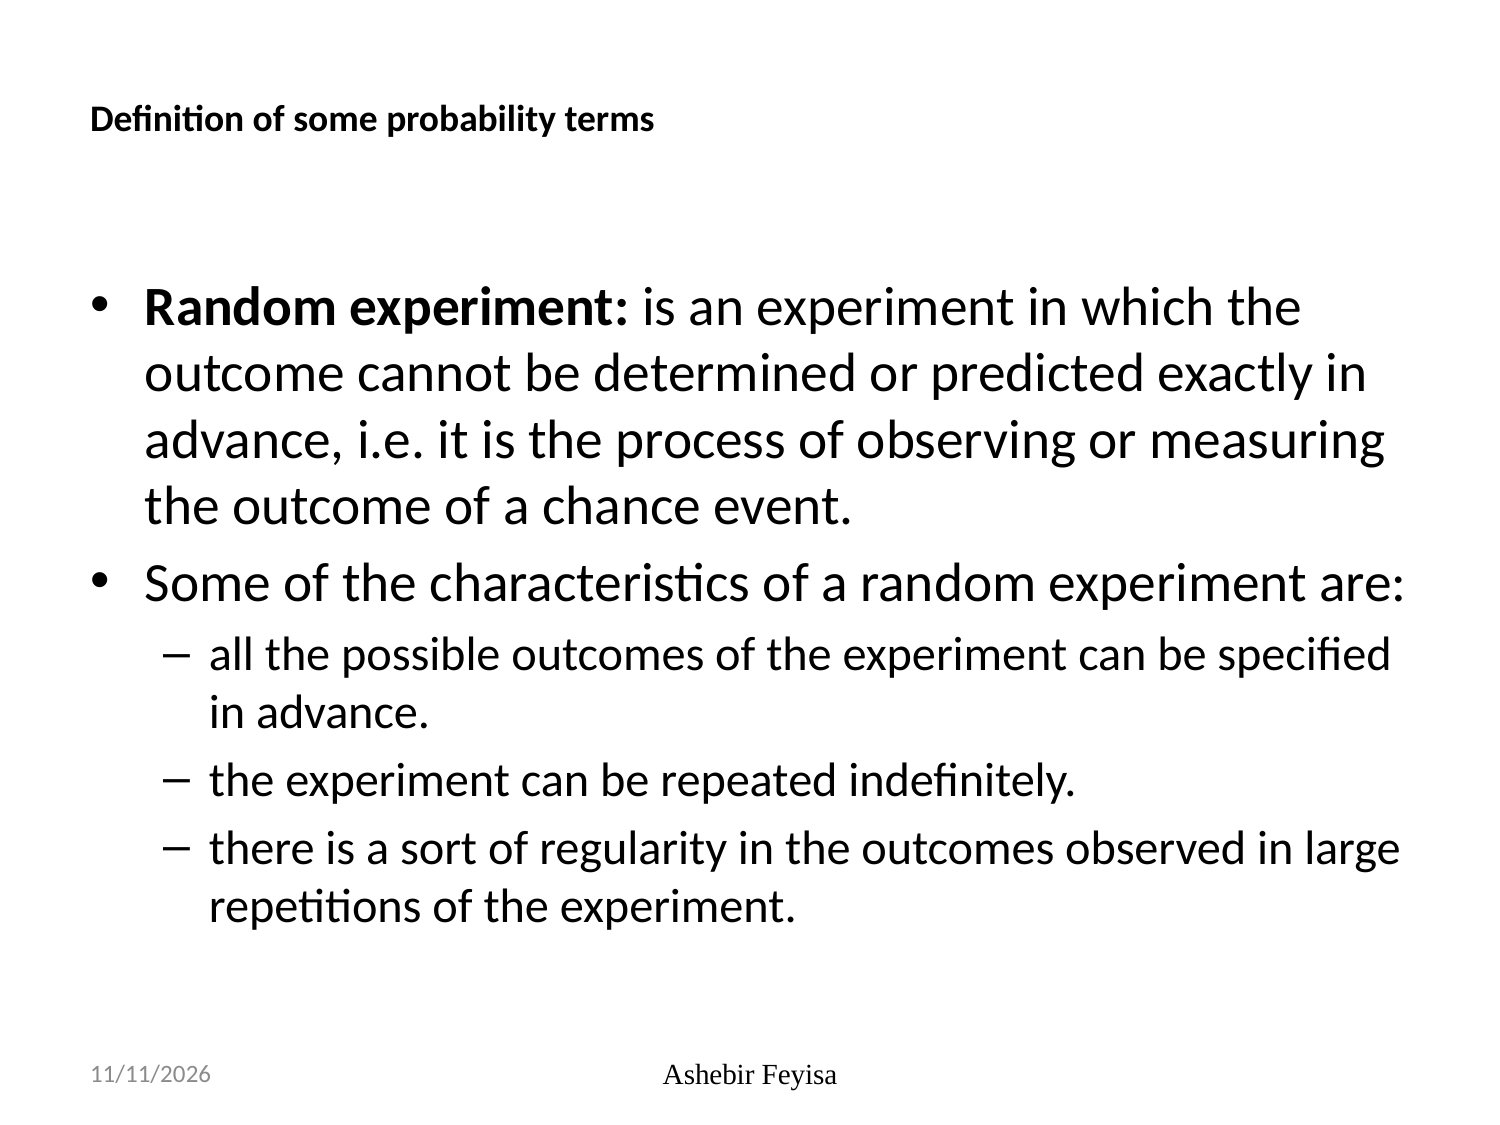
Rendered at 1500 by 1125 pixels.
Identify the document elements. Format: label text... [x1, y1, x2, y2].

footer Ashebir Feyisa [512, 1042, 988, 1103]
title Definition of some probability terms [75, 45, 1425, 233]
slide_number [75, 1042, 425, 1103]
list Random experiment: is an experiment in which the outcome cannot be determined or predicted exactly in advance, i.e. it is the process of observing or measuring the outcome of a chance event. Some of the characteristics of a random experiment are: all the possible outcomes of the experiment can be specified in advance. the experiment can be repeated indefinitely. there is a sort of regularity in the outcomes observed in large repetitions of the experiment. [75, 262, 1425, 1005]
